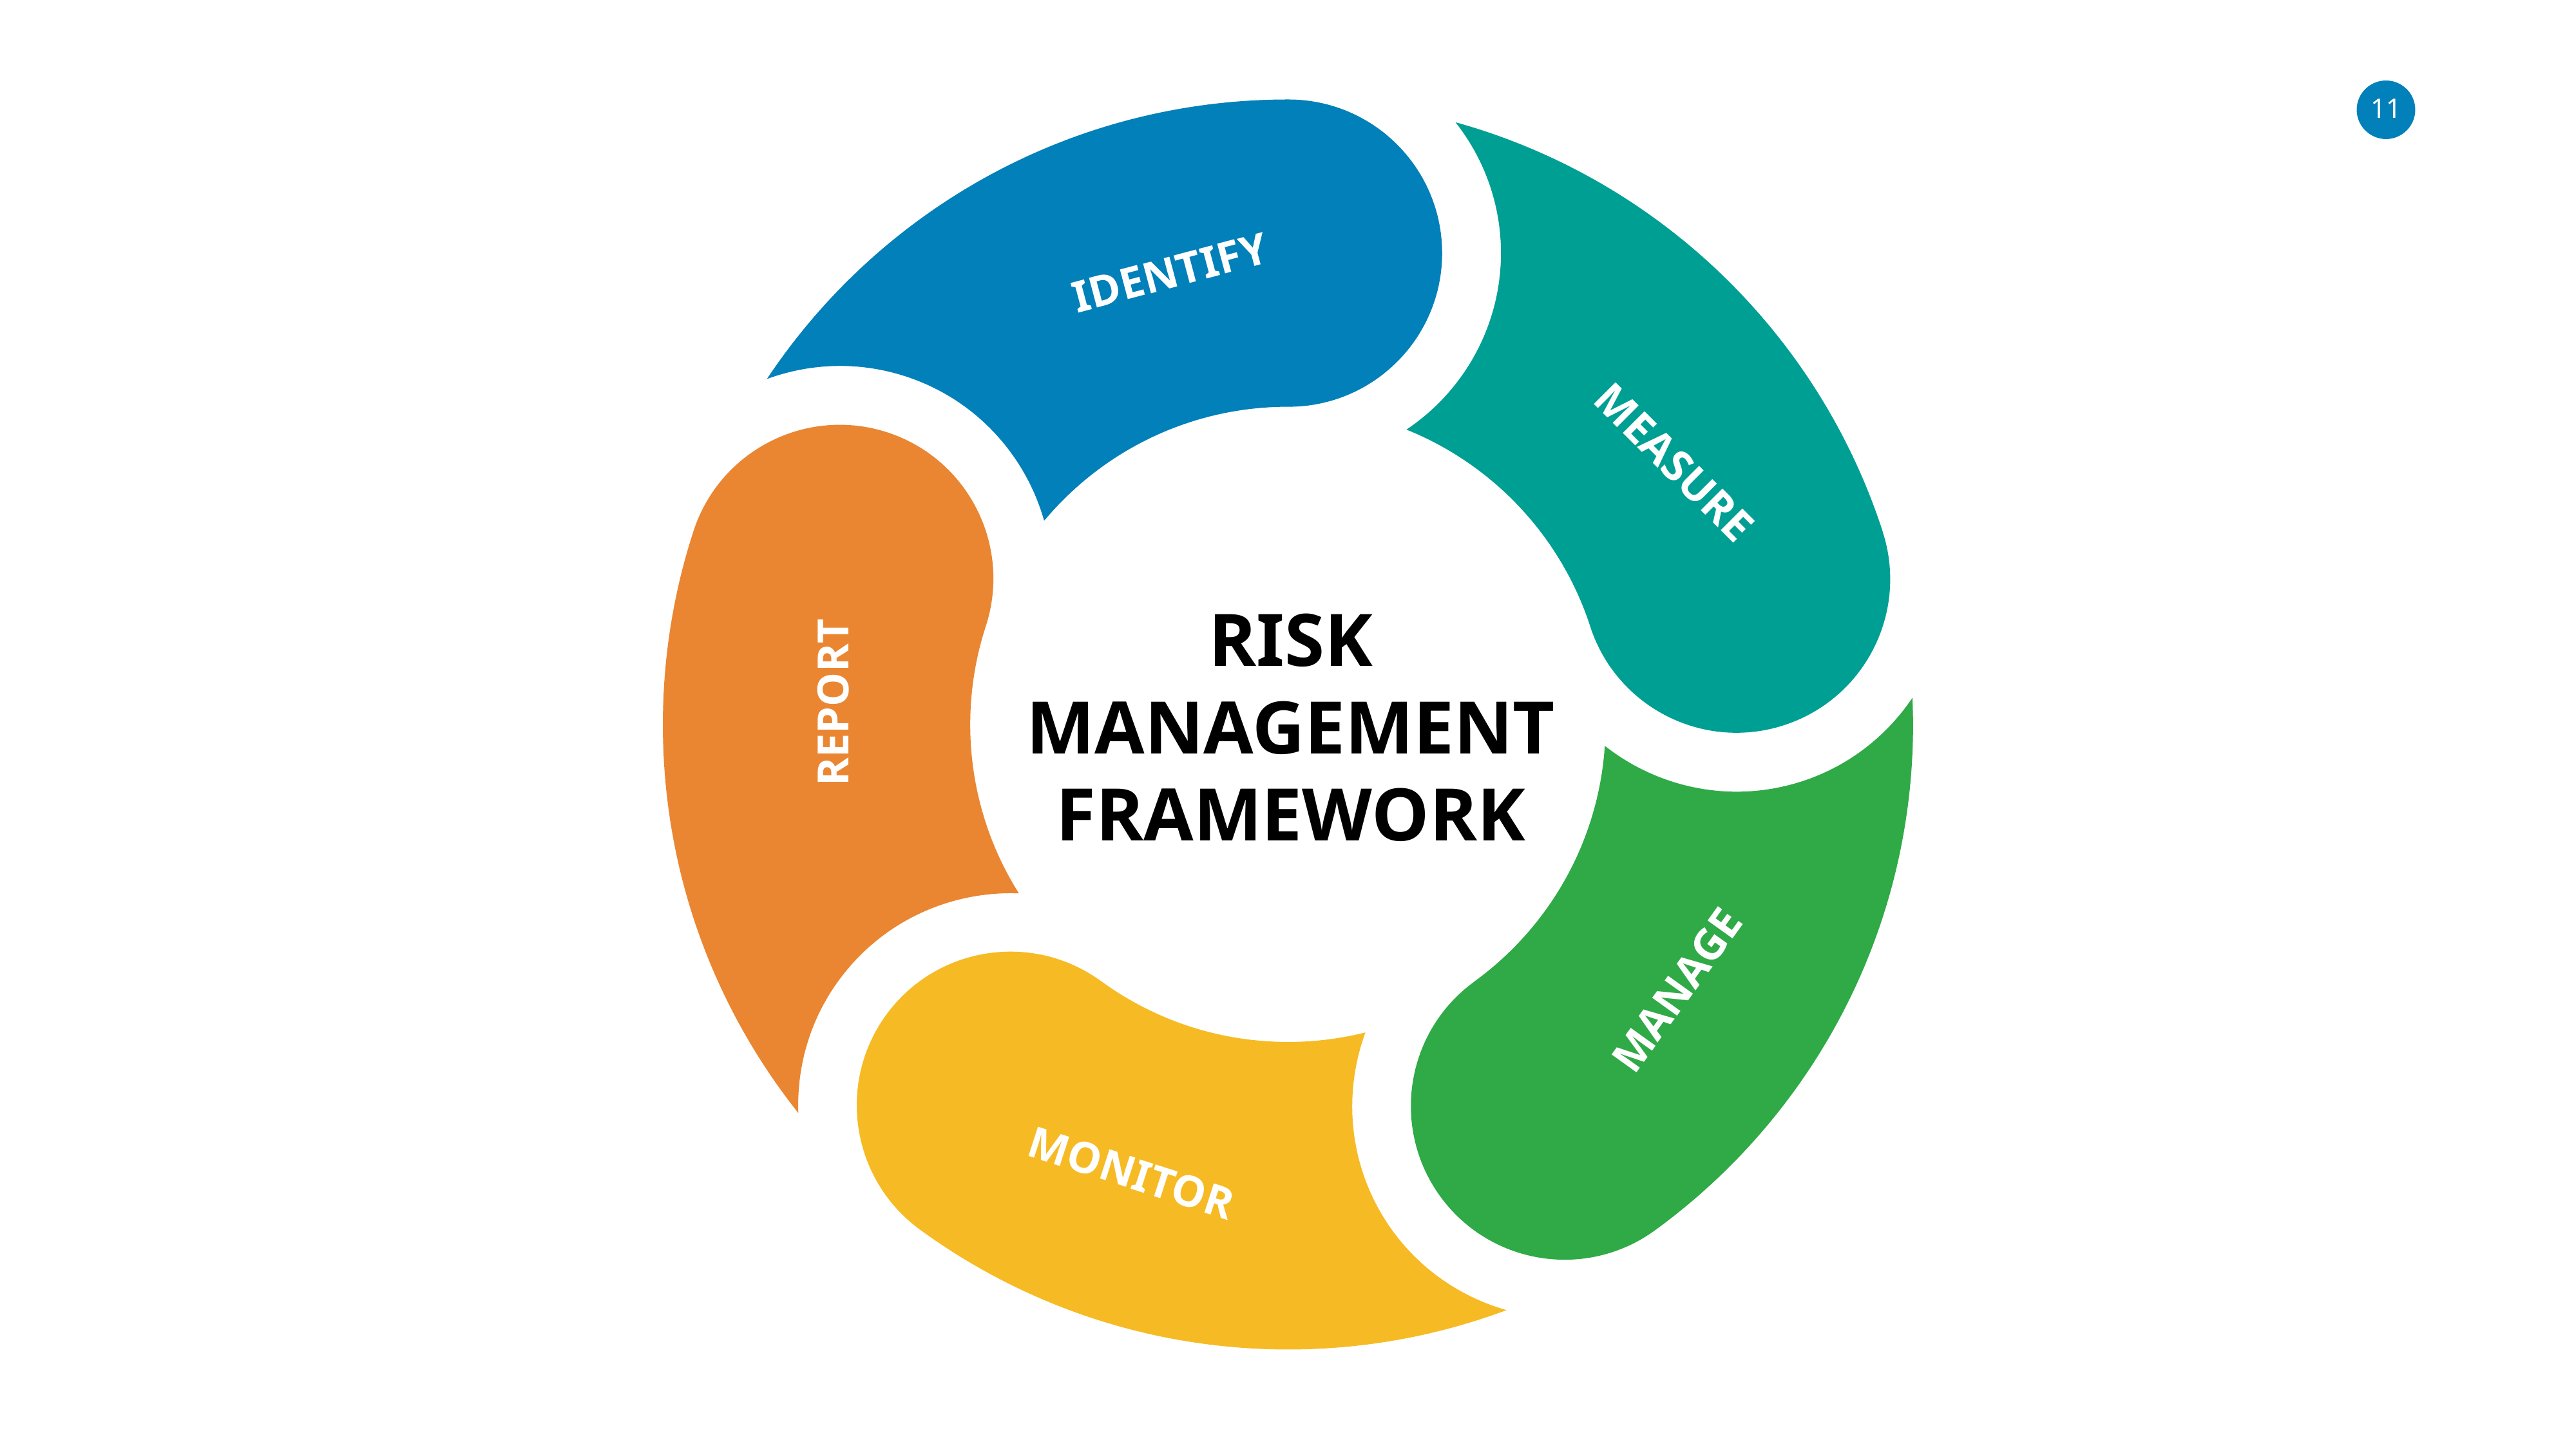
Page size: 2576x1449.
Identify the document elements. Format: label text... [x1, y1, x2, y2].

text_box REPORT [801, 609, 862, 796]
text_box RISK MANAGEMENT FRAMEWORK [1016, 589, 1565, 860]
text_box [663, 424, 1019, 1113]
text_box MANAGE [1590, 886, 1761, 1092]
text_box MEASURE [1575, 361, 1776, 562]
text_box MONITOR [1012, 1106, 1252, 1236]
text_box IDENTIFY [1055, 213, 1283, 328]
text_box [767, 99, 1442, 521]
text_box [1411, 697, 1913, 1260]
text_box [1406, 122, 1891, 733]
text_box [857, 951, 1507, 1350]
